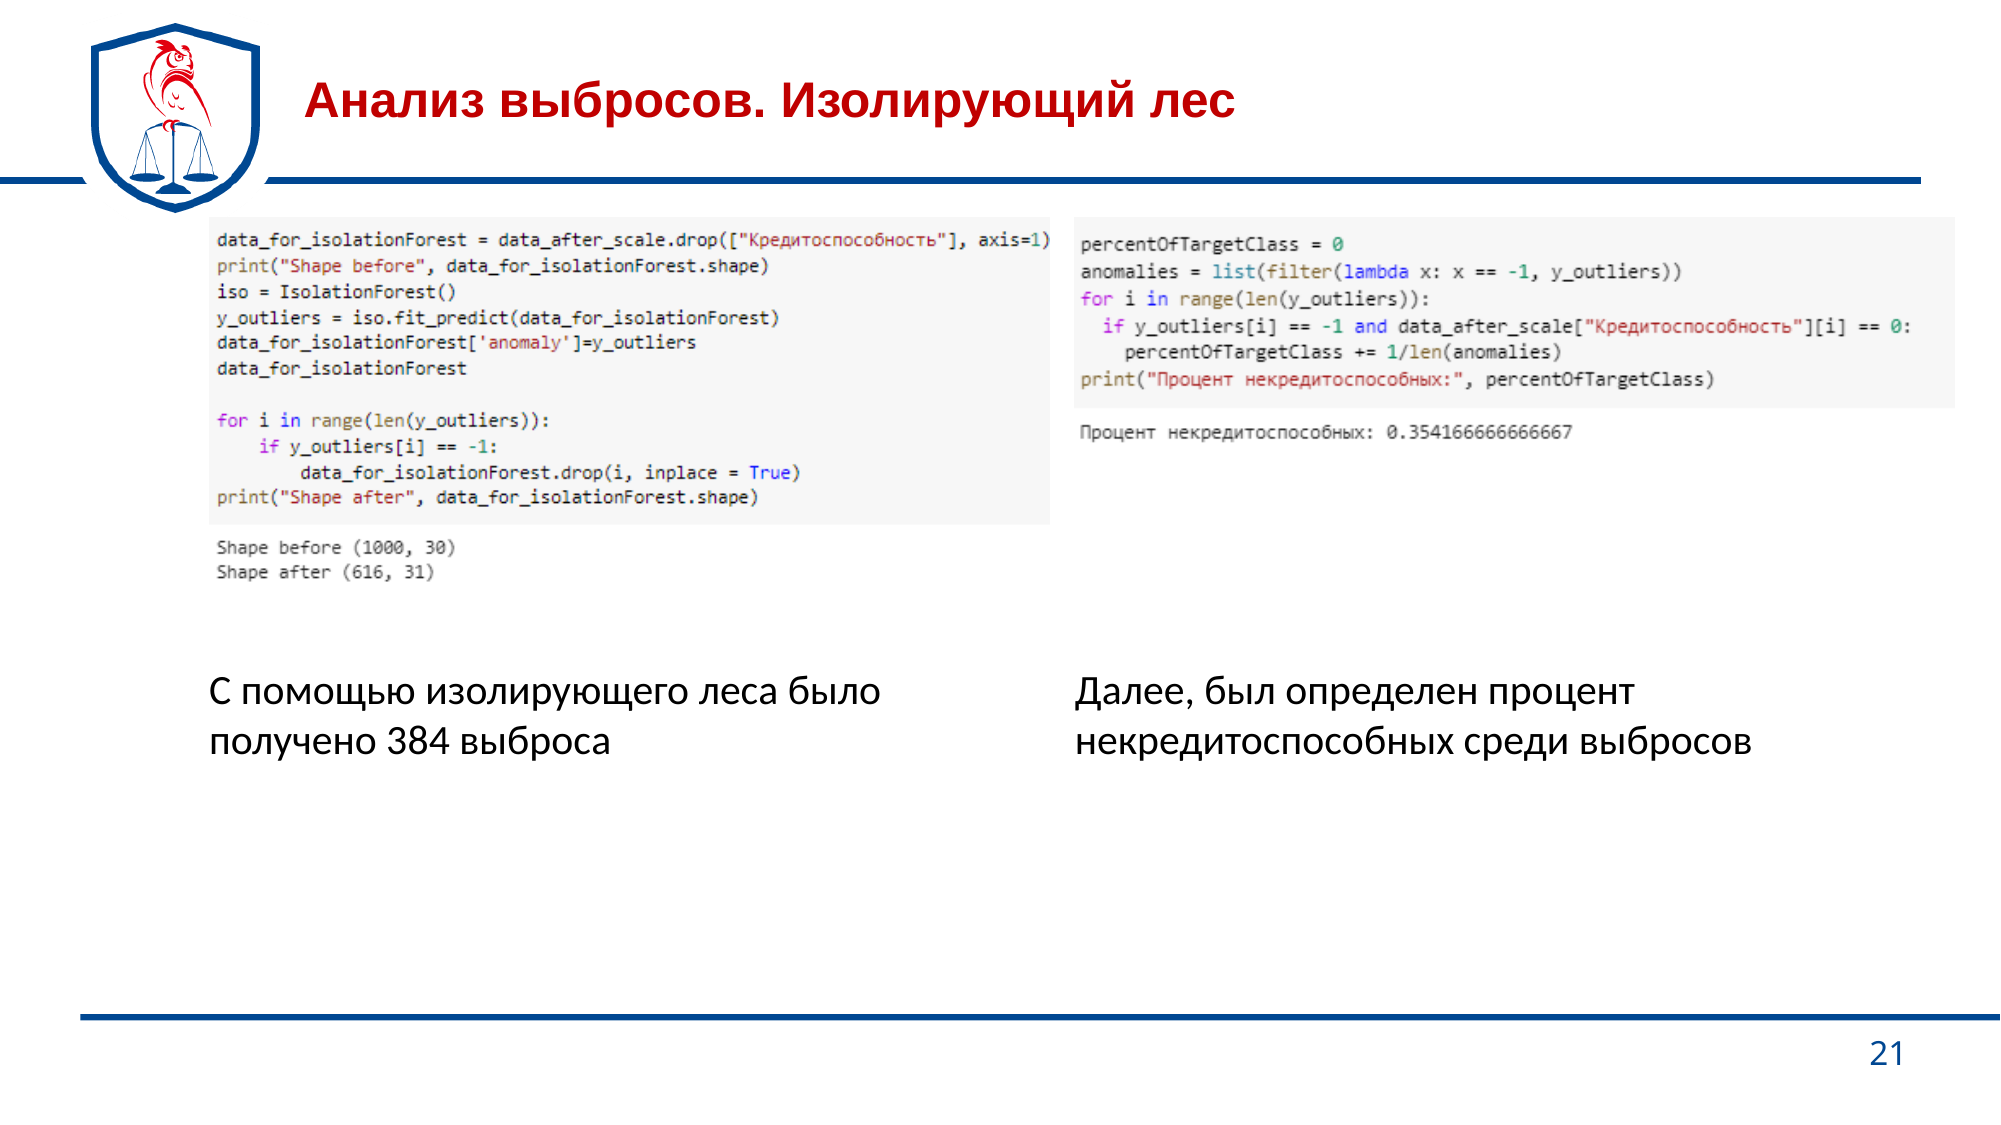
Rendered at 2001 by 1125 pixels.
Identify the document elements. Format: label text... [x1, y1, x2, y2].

title Анализ выбросов. Изолирующий лес [303, 67, 1697, 128]
picture [1074, 216, 1955, 463]
text_box Далее, был определен процент некредитоспособных среди выбросов [1074, 662, 1950, 763]
list С помощью изолирующего леса было получено 384 выброса [209, 662, 938, 764]
picture [80, 13, 1051, 603]
slide_number 21 [1863, 1038, 1913, 1080]
